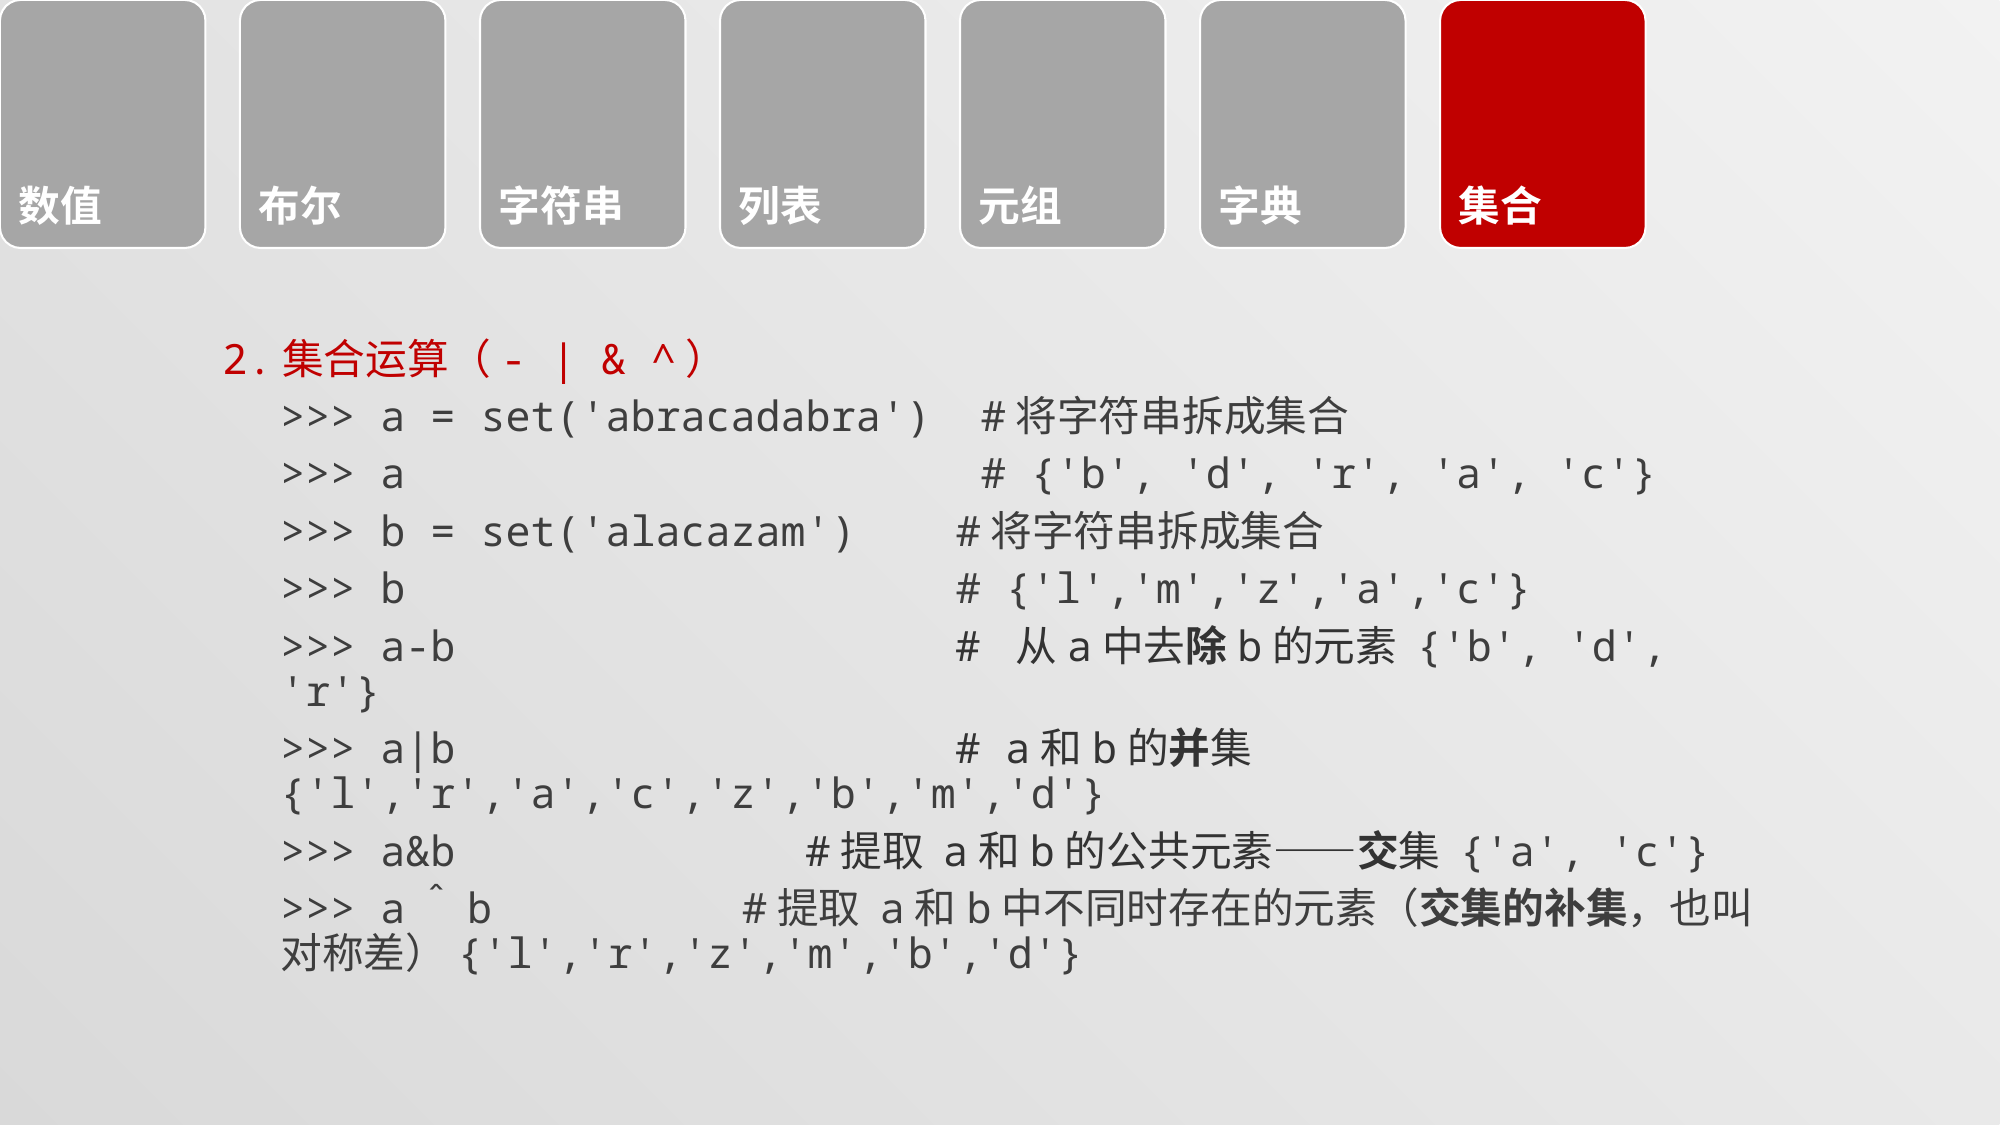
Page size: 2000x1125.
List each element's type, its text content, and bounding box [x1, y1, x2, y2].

list 2.集合运算（- | & ^） >>> a = set('abracadabra') #将字符串拆成集合 >>> a # {'b', 'd', 'r', 'a', 'c'} >>> b = set('alacazam') #将字符串拆成集合 >>> b # {'l','m','z','a','c'} >>> a-b # 从a中去除b的元素 {'b', 'd', 'r'} >>> a|b # a和b的并集 {'l','r','a','c','z','b','m','d'} >>> a&b #提取 a和b的公共元素——交集 {'a', 'c'} >>> a＾b #提取 a和b中不同时存在的元素（交集的补集，也叫对称差）{'l','r','z','m','b','d'} [199, 299, 1800, 1013]
